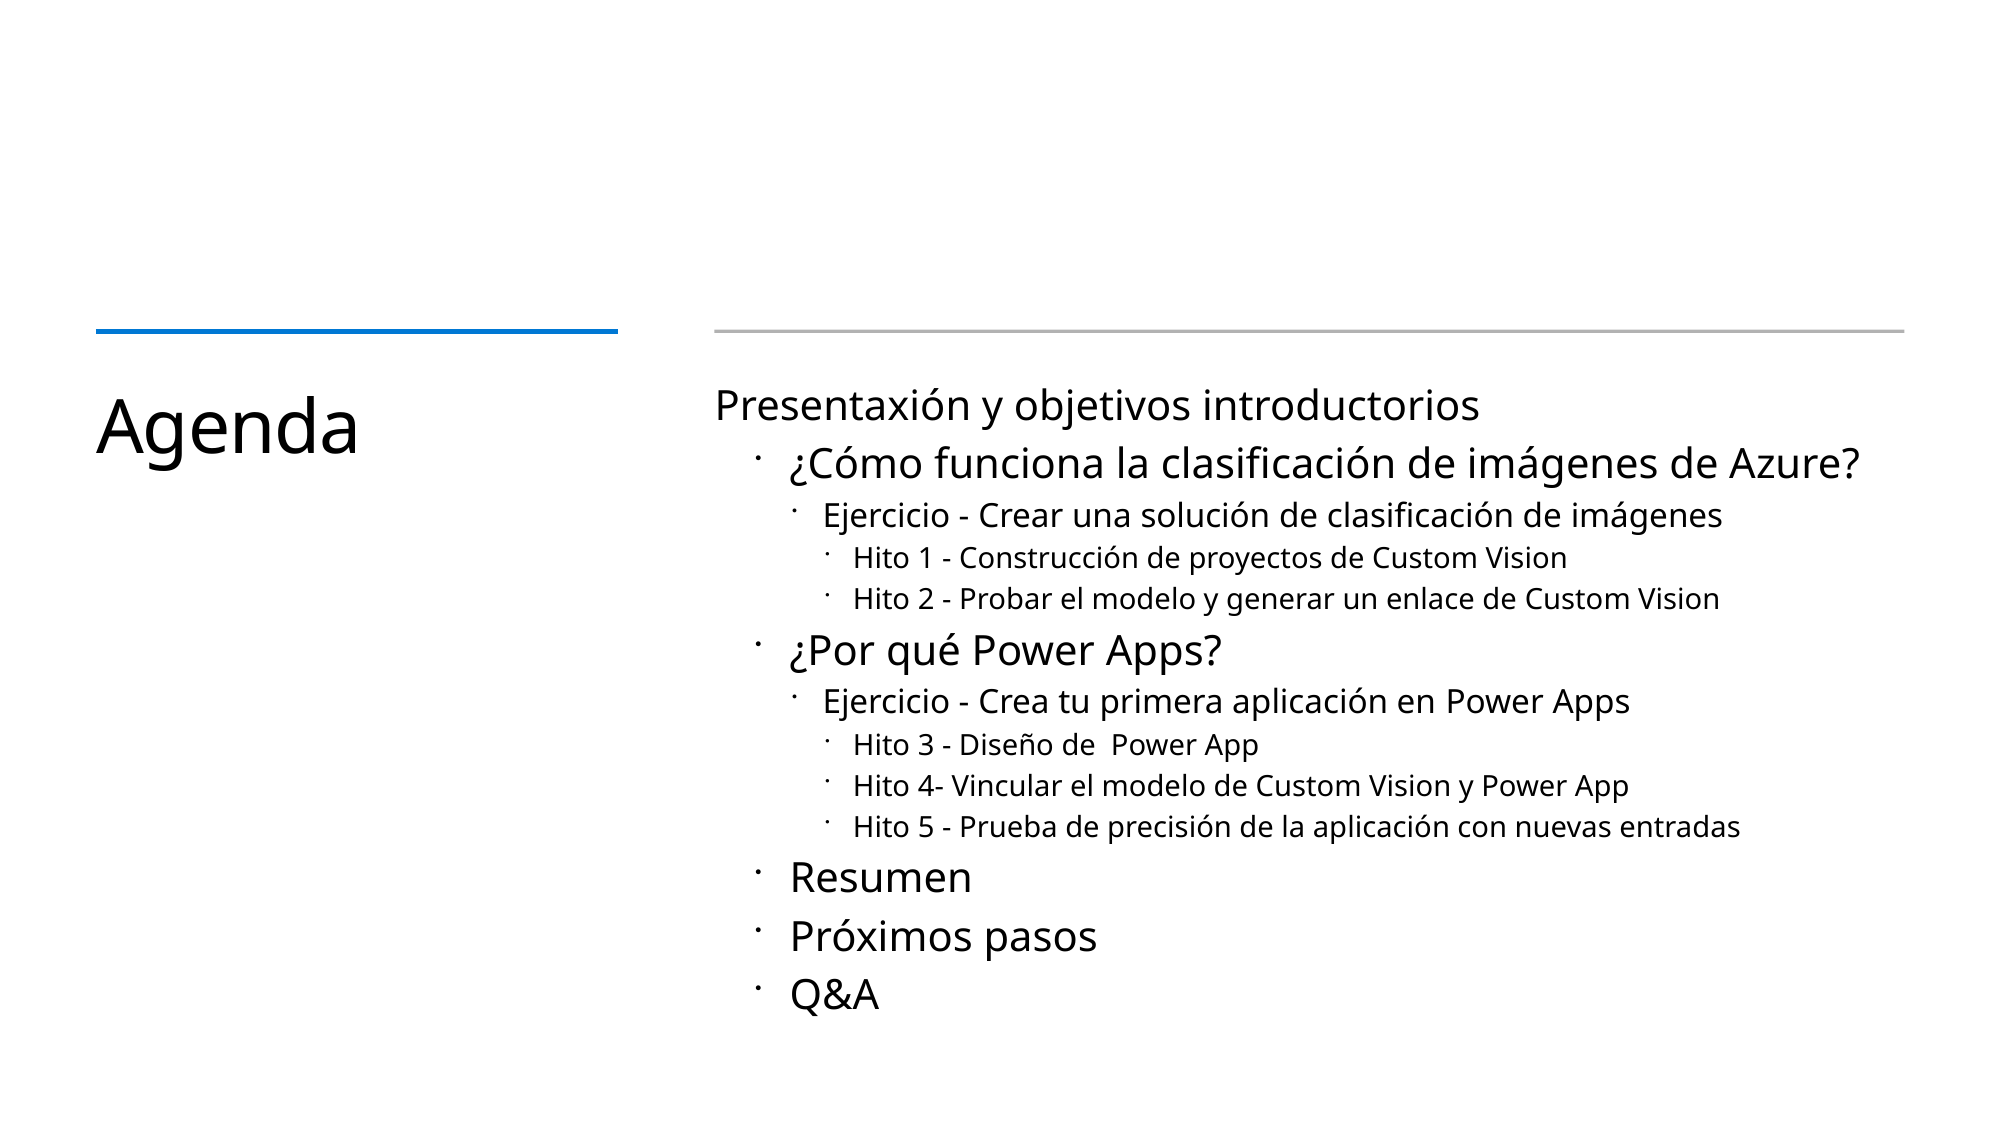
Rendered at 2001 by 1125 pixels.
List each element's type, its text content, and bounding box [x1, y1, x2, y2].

list Presentaxión y objetivos introductorios ¿Cómo funciona la clasificación de imágenes de Azure? Ejercicio - Crear una solución de clasificación de imágenes Hito 1 - Construcción de proyectos de Custom Vision Hito 2 - Probar el modelo y generar un enlace de Custom Vision ¿Por qué Power Apps? Ejercicio - Crea tu primera aplicación en Power Apps Hito 3 - Diseño de Power App Hito 4- Vincular el modelo de Custom Vision y Power App Hito 5 - Prueba de precisión de la aplicación con nuevas entradas Resumen Próximos pasos Q&A [714, 378, 1905, 1042]
title Agenda [96, 378, 618, 469]
